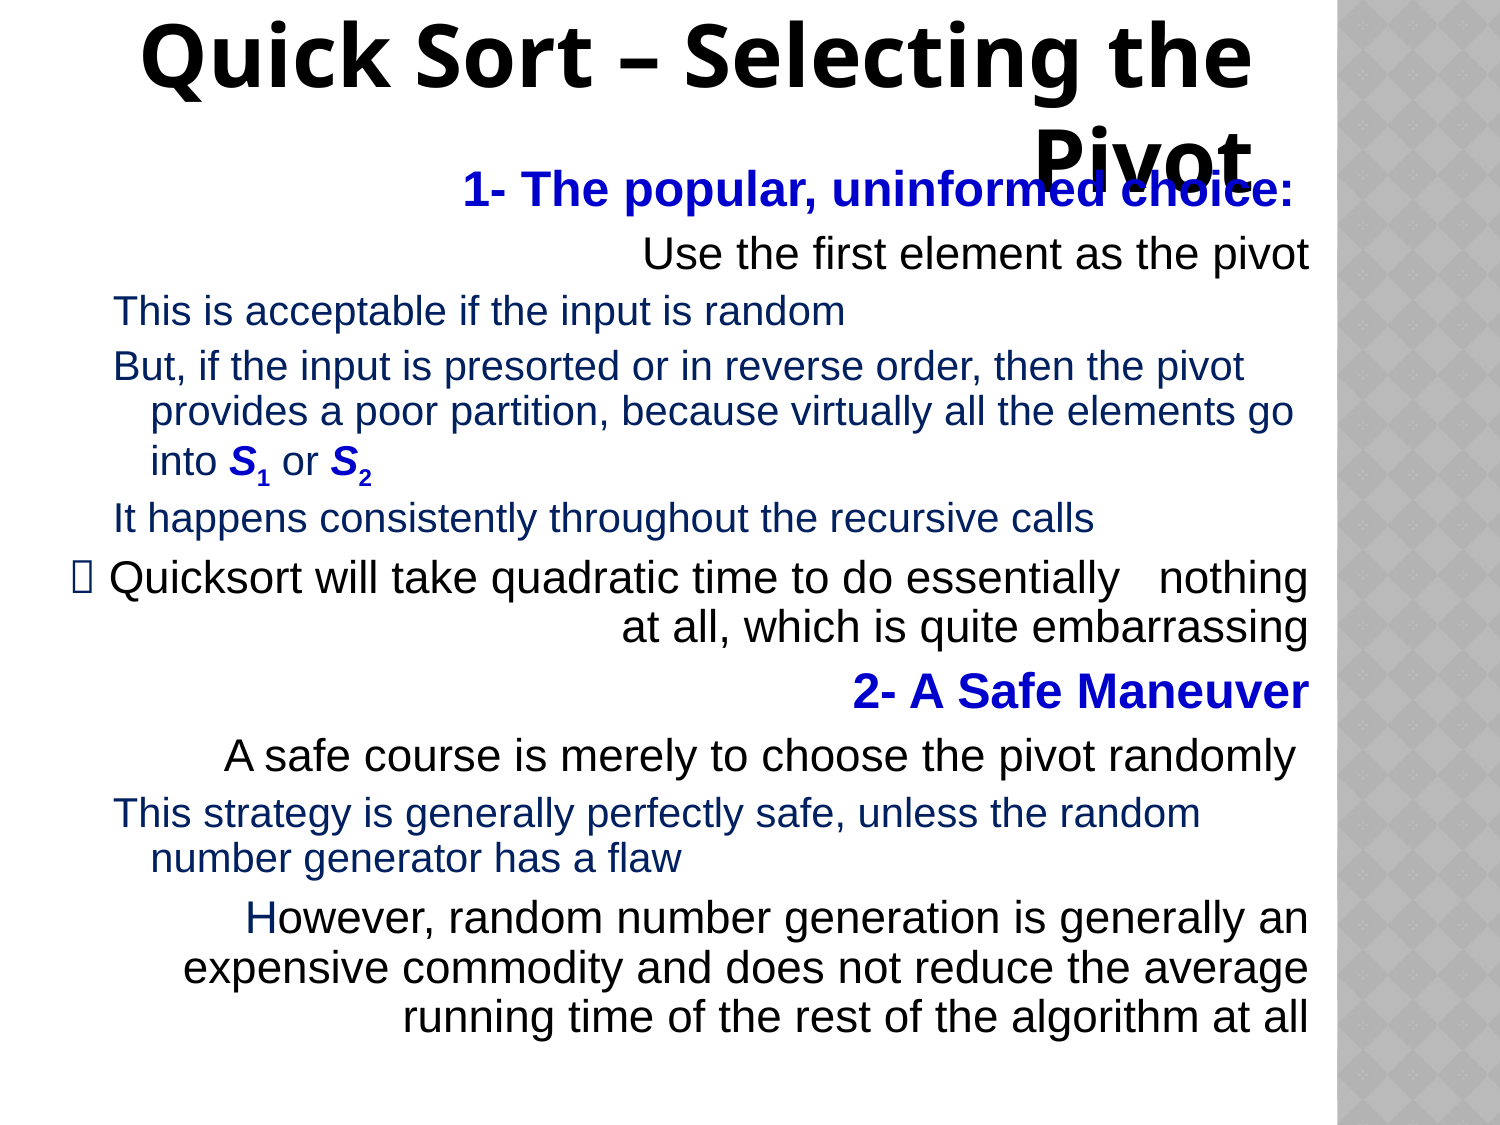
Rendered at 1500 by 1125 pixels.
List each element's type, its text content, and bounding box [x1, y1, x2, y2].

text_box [1337, 0, 1500, 1125]
title Quick Sort – Selecting the Pivot [75, 0, 1263, 138]
list 1- The popular, uninformed choice: Use the first element as the pivot This is acceptable if the input is random But, if the input is presorted or in reverse order, then the pivot provides a poor partition, because virtually all the elements go into S1 or S2 It happens consistently throughout the recursive calls  Quicksort will take quadratic time to do essentially nothing at all, which is quite embarrassing 2- A Safe Maneuver A safe course is merely to choose the pivot randomly This strategy is generally perfectly safe, unless the random number generator has a flaw However, random number generation is generally an expensive commodity and does not reduce the average running time of the rest of the algorithm at all [50, 142, 1325, 1050]
